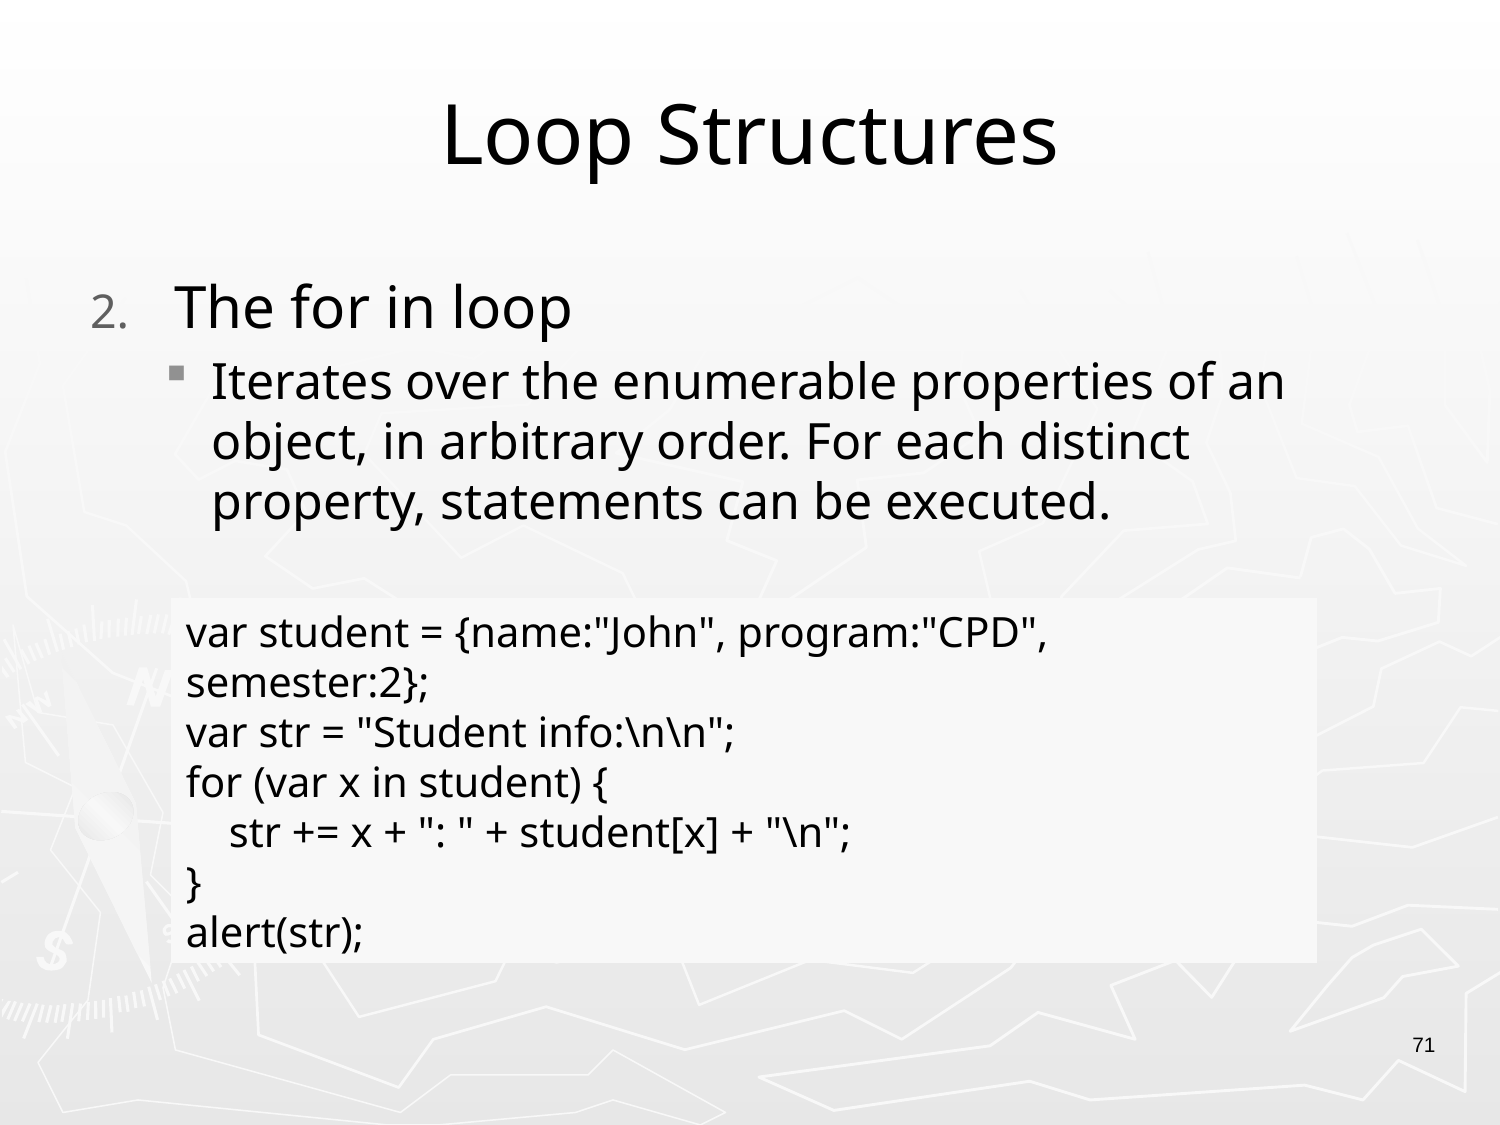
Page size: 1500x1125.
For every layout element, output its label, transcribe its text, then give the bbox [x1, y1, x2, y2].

title Loop Structures [49, 37, 1451, 225]
list The for in loop Iterates over the enumerable properties of an object, in arbitrary order. For each distinct property, statements can be executed. [75, 262, 1425, 551]
text_box var student = {name:"John", program:"CPD", semester:2}; var str = "Student info:\n\n"; for (var x in student) { str += x + ": " + student[x] + "\n"; } alert(str); [171, 597, 1317, 963]
slide_number 71 [1074, 1024, 1451, 1103]
